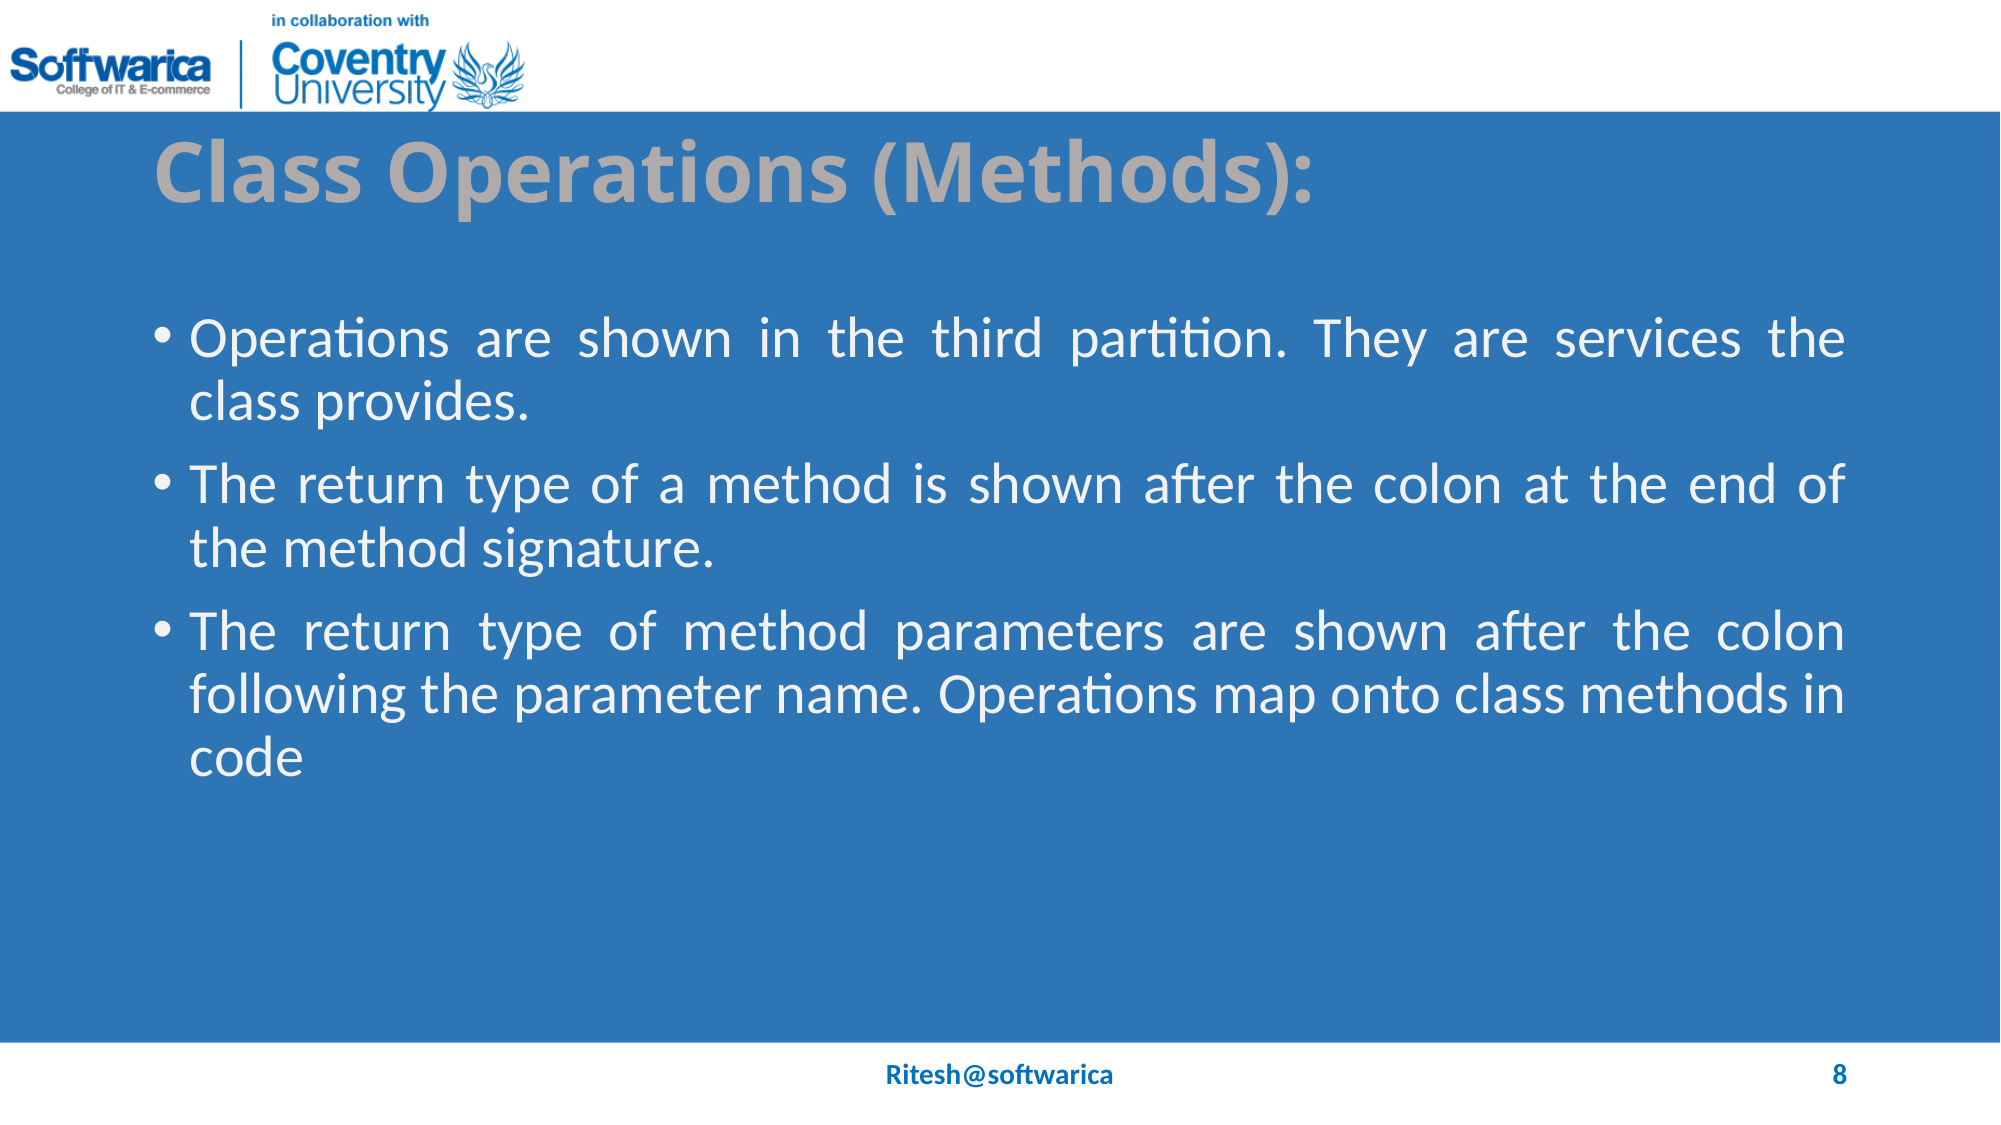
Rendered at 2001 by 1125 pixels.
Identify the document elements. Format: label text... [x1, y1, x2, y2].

title Class Operations (Methods): [137, 111, 1863, 240]
slide_number 8 [1412, 1042, 1863, 1103]
picture [10, 14, 525, 112]
footer Ritesh@softwarica [662, 1042, 1338, 1103]
list Operations are shown in the third partition. They are services the class provides. The return type of a method is shown after the colon at the end of the method signature. The return type of method parameters are shown after the colon following the parameter name. Operations map onto class methods in code [137, 299, 1863, 1014]
